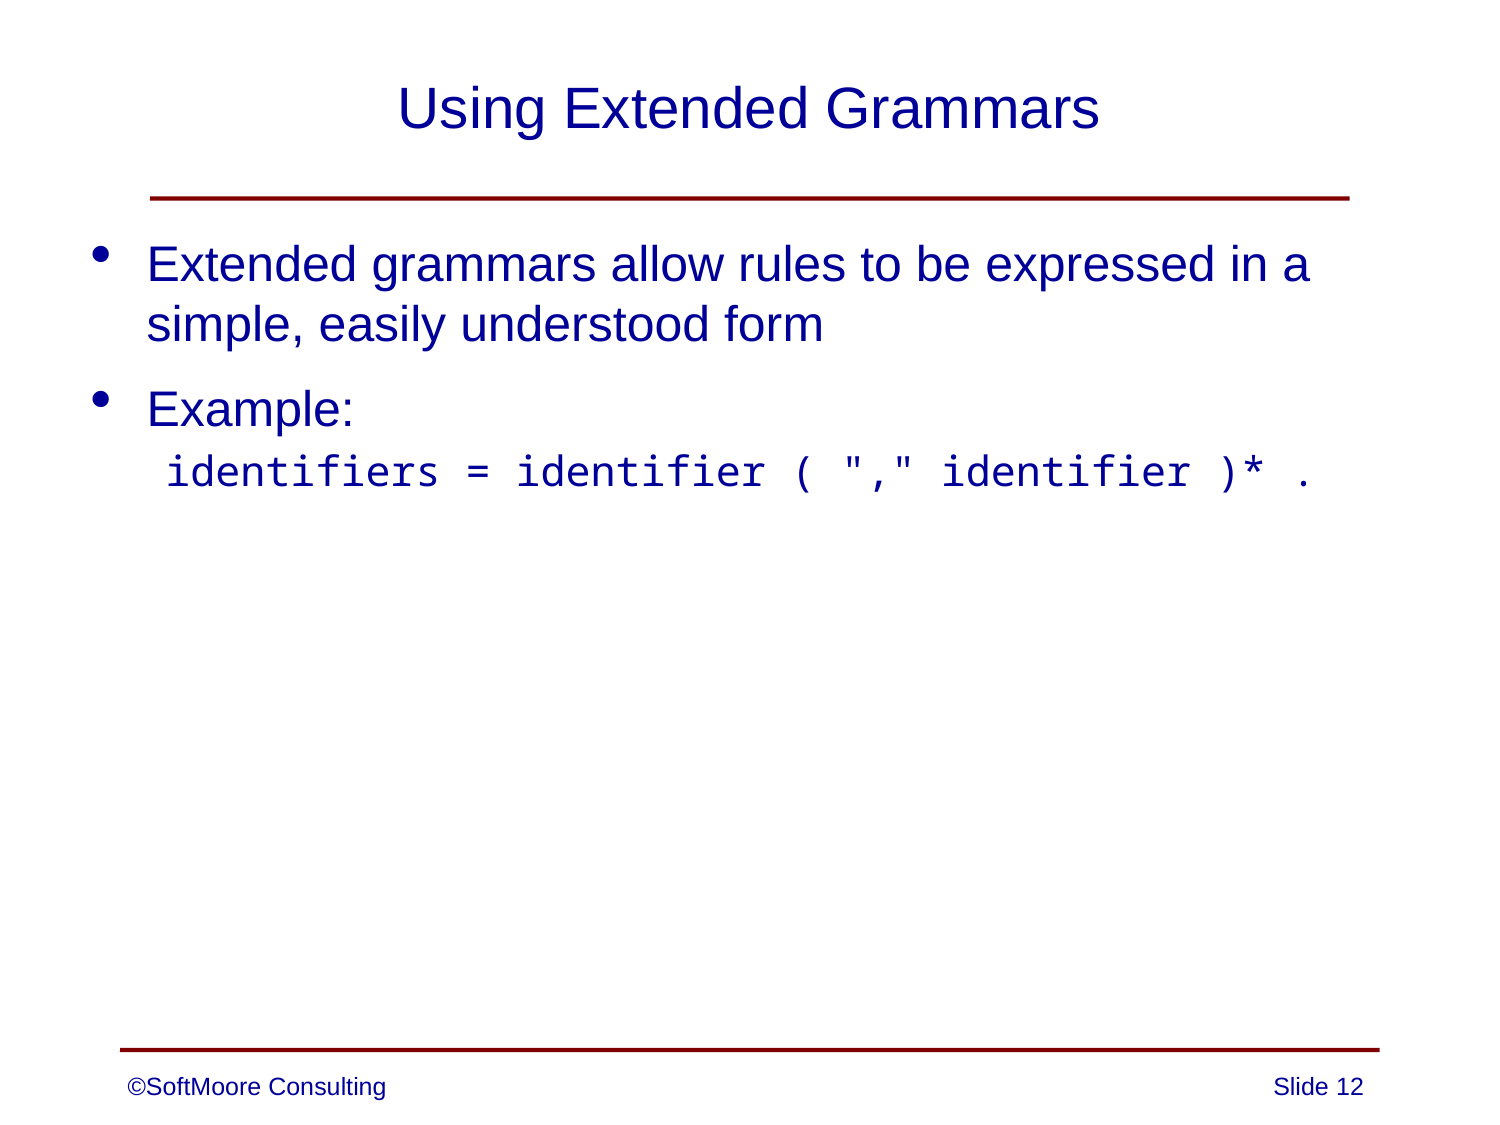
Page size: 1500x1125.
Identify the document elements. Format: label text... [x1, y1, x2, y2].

slide_number Slide 12 [1078, 1061, 1380, 1109]
list Extended grammars allow rules to be expressed in a simple, easily understood form Example: identifiers = identifier ( "," identifier )* . [74, 223, 1425, 1034]
footer ©SoftMoore Consulting [111, 1061, 563, 1109]
title Using Extended Grammars [149, 22, 1350, 188]
